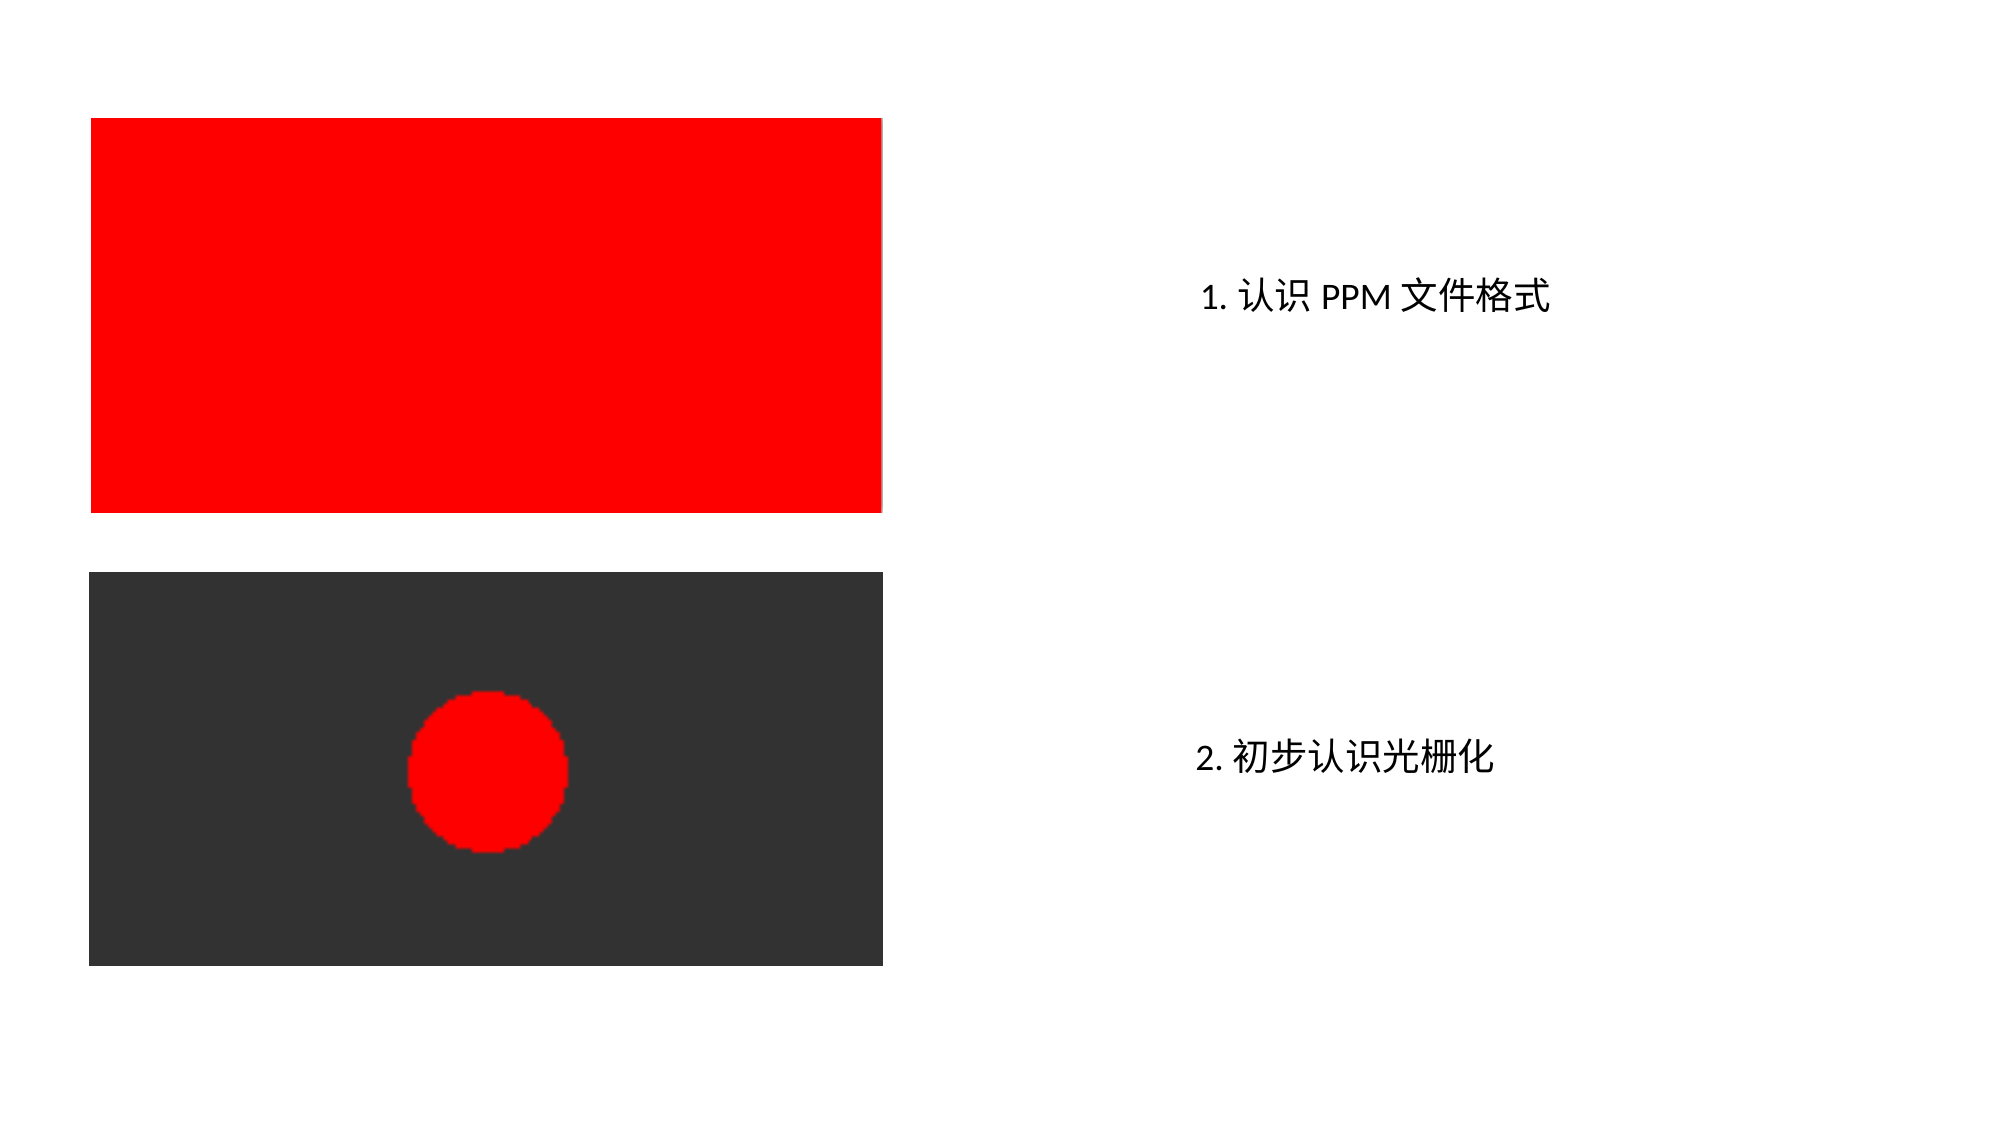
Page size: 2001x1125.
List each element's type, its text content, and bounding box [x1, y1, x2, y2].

picture [89, 572, 883, 966]
text_box 2.初步认识光栅化 [1180, 725, 1511, 785]
picture [91, 118, 883, 513]
text_box 1.认识PPM文件格式 [1185, 264, 1679, 325]
